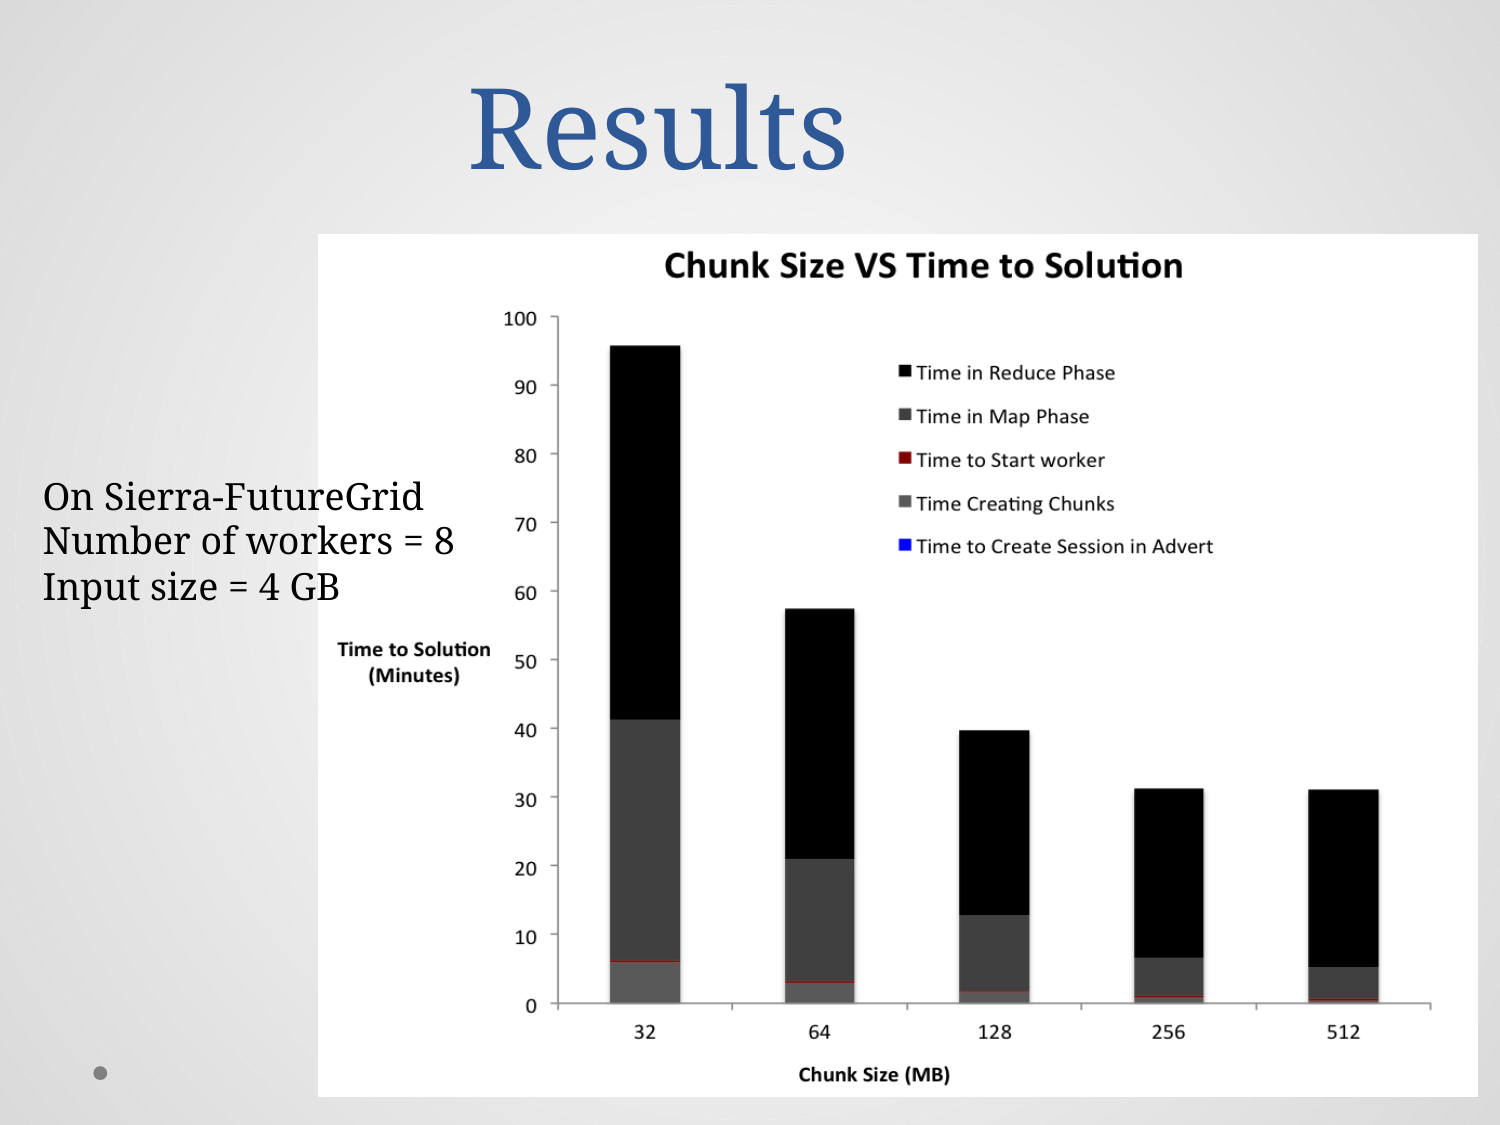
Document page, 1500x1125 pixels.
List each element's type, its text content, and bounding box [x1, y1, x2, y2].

picture [318, 233, 1478, 1097]
title Results [75, 0, 1243, 200]
text_box On Sierra-FutureGrid Number of workers = 8 Input size = 4 GB [27, 465, 313, 615]
